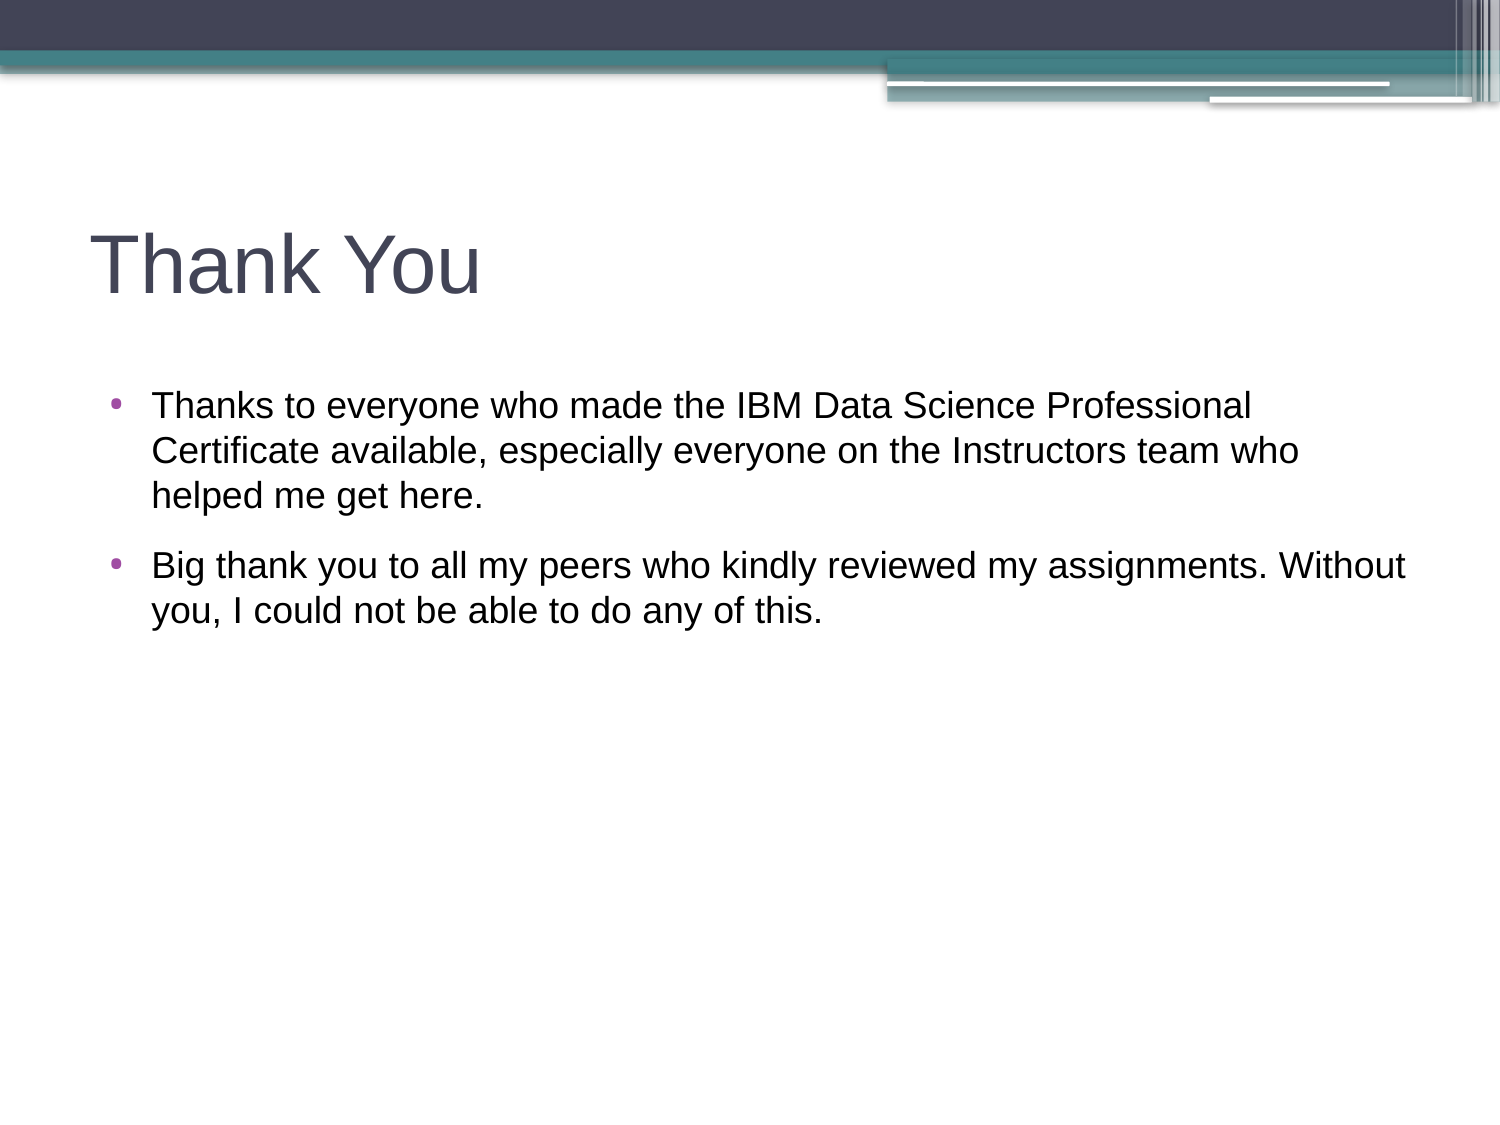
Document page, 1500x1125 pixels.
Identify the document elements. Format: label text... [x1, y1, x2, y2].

title Thank You [75, 172, 1425, 348]
list Thanks to everyone who made the IBM Data Science Professional Certificate available, especially everyone on the Instructors team who helped me get here. Big thank you to all my peers who kindly reviewed my assignments. Without you, I could not be able to do any of this. [76, 373, 1427, 705]
